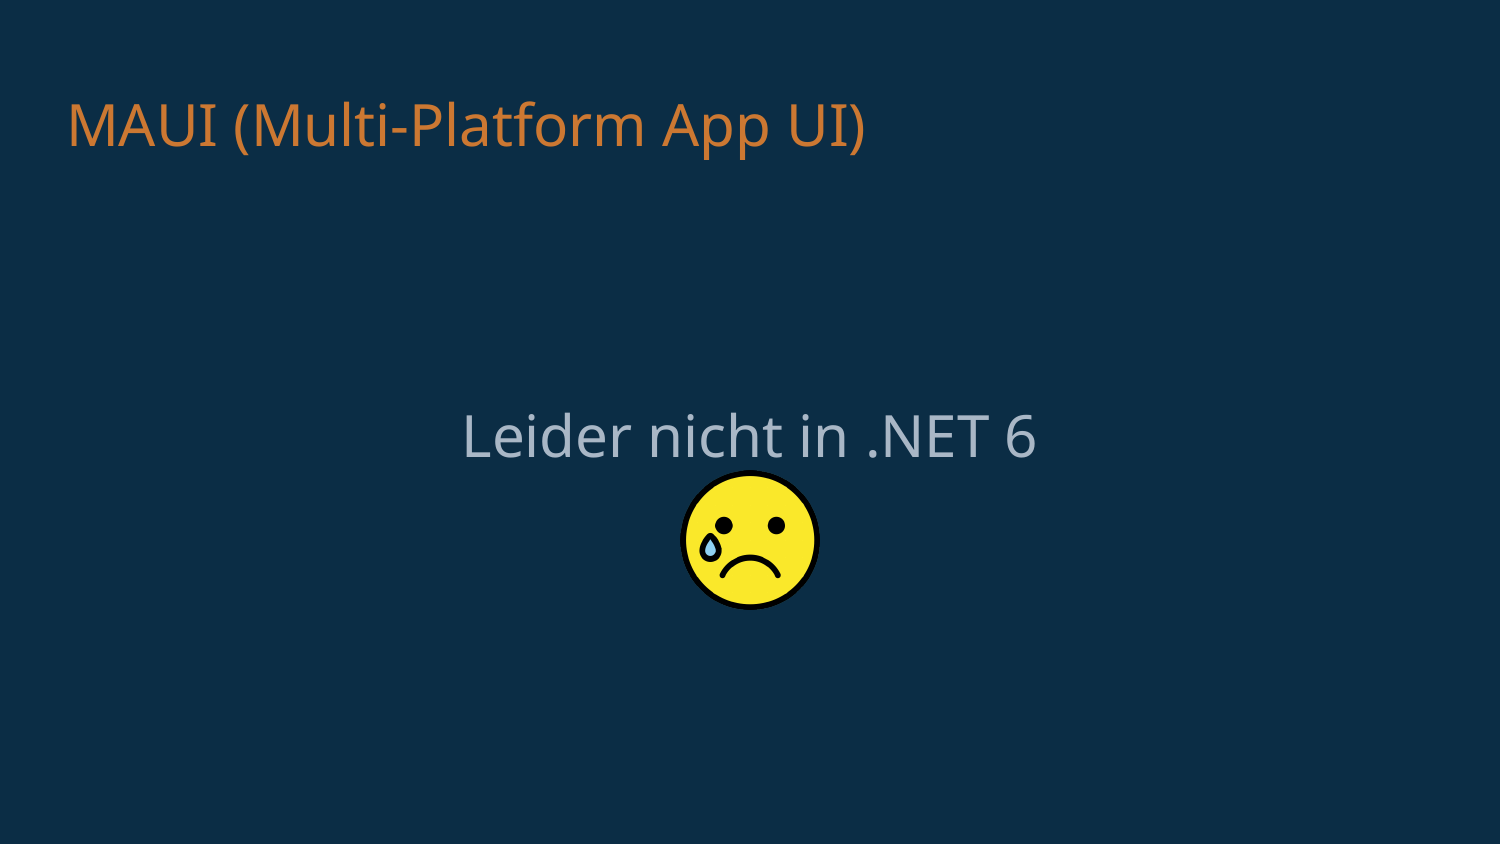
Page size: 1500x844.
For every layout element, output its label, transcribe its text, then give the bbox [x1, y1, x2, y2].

list Leider nicht in .NET 6 [51, 189, 1449, 750]
title MAUI (Multi-Platform App UI) [51, 72, 1449, 167]
picture [645, 435, 855, 645]
